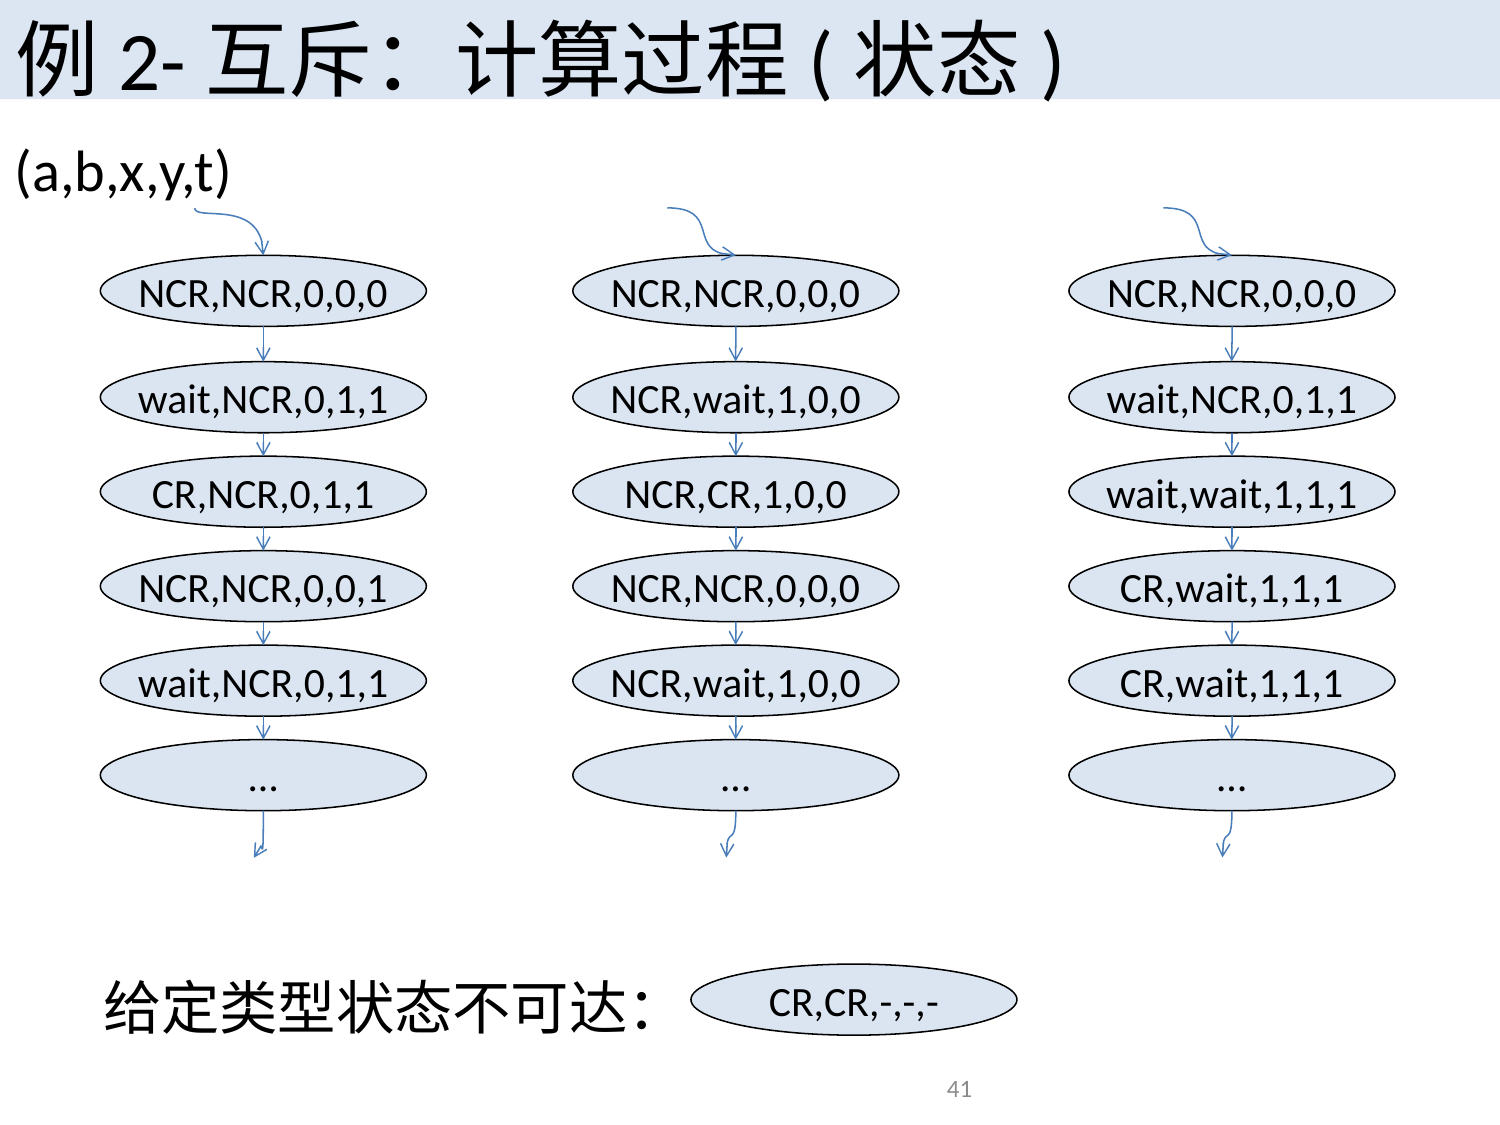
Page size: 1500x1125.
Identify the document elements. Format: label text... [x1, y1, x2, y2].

text_box wait,NCR,0,1,1 [1068, 361, 1396, 433]
text_box NCR,NCR,0,0,0 [572, 550, 899, 622]
text_box CR,wait,1,1,1 [1068, 550, 1396, 622]
text_box CR,wait,1,1,1 [1068, 645, 1396, 717]
text_box (a,b,x,y,t) [0, 125, 1500, 211]
text_box … [572, 739, 899, 811]
text_box … [1068, 739, 1396, 811]
text_box … [100, 739, 427, 811]
text_box wait,NCR,0,1,1 [100, 361, 427, 433]
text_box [1163, 207, 1233, 256]
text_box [666, 207, 736, 256]
footer 41 [512, 1049, 988, 1103]
text_box NCR,CR,1,0,0 [572, 456, 899, 528]
text_box NCR,NCR,0,0,0 [100, 255, 427, 327]
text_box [1203, 829, 1251, 839]
text_box wait,NCR,0,1,1 [100, 645, 427, 717]
text_box NCR,wait,1,0,0 [572, 361, 899, 433]
text_box 给定类型状态不可达： [88, 964, 1353, 1049]
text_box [707, 829, 755, 839]
text_box NCR,wait,1,0,0 [572, 645, 899, 717]
text_box NCR,NCR,0,0,0 [1068, 255, 1396, 327]
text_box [194, 207, 264, 256]
text_box NCR,NCR,0,0,0 [572, 255, 899, 327]
text_box NCR,NCR,0,0,1 [100, 550, 427, 622]
text_box wait,wait,1,1,1 [1068, 456, 1396, 528]
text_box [234, 829, 283, 840]
list 例2-互斥：计算过程(状态) [0, 0, 1500, 100]
text_box CR,NCR,0,1,1 [100, 456, 427, 528]
